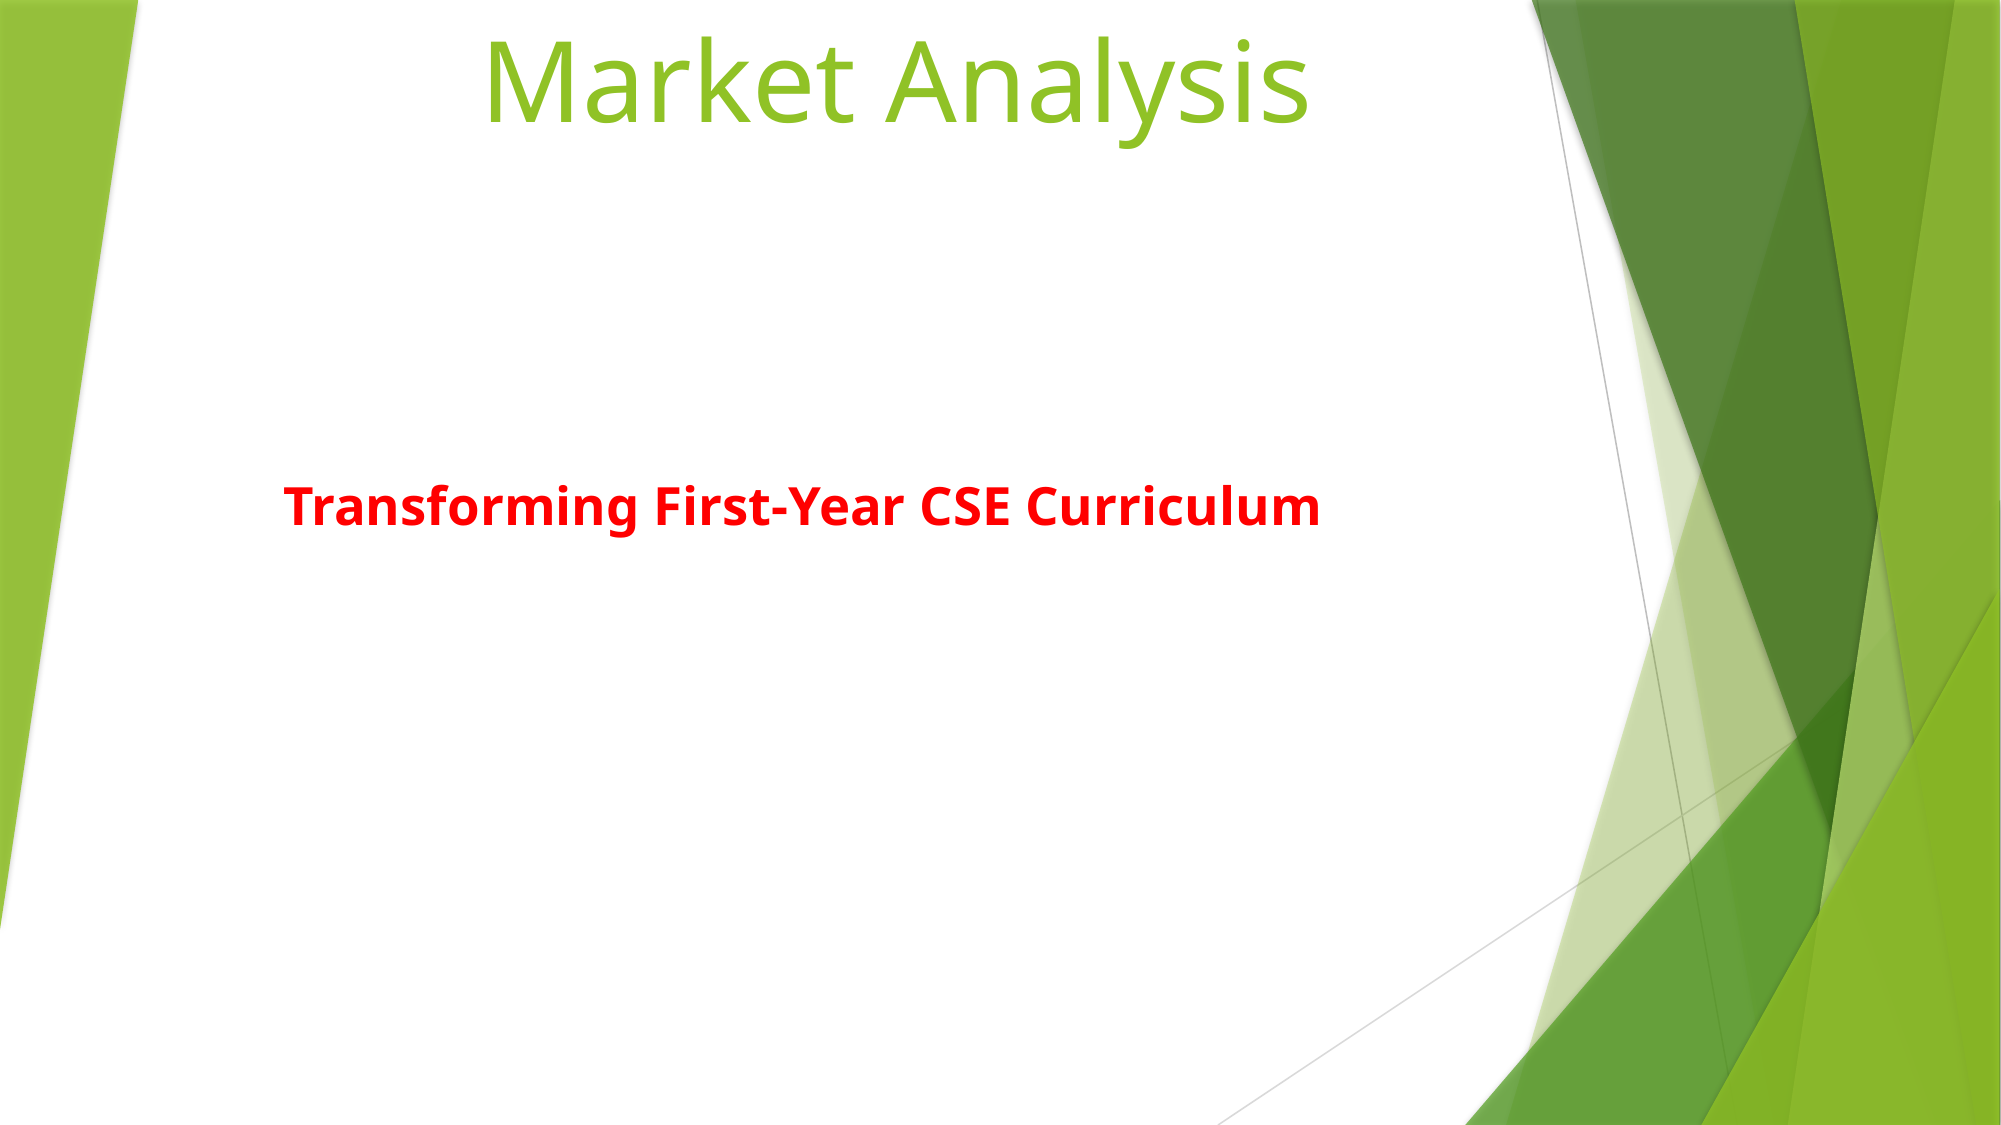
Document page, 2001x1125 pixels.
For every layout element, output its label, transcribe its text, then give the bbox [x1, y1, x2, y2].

subtitle Transforming First-Year CSE Curriculum [165, 464, 1440, 545]
title Market Analysis [54, 21, 1329, 153]
